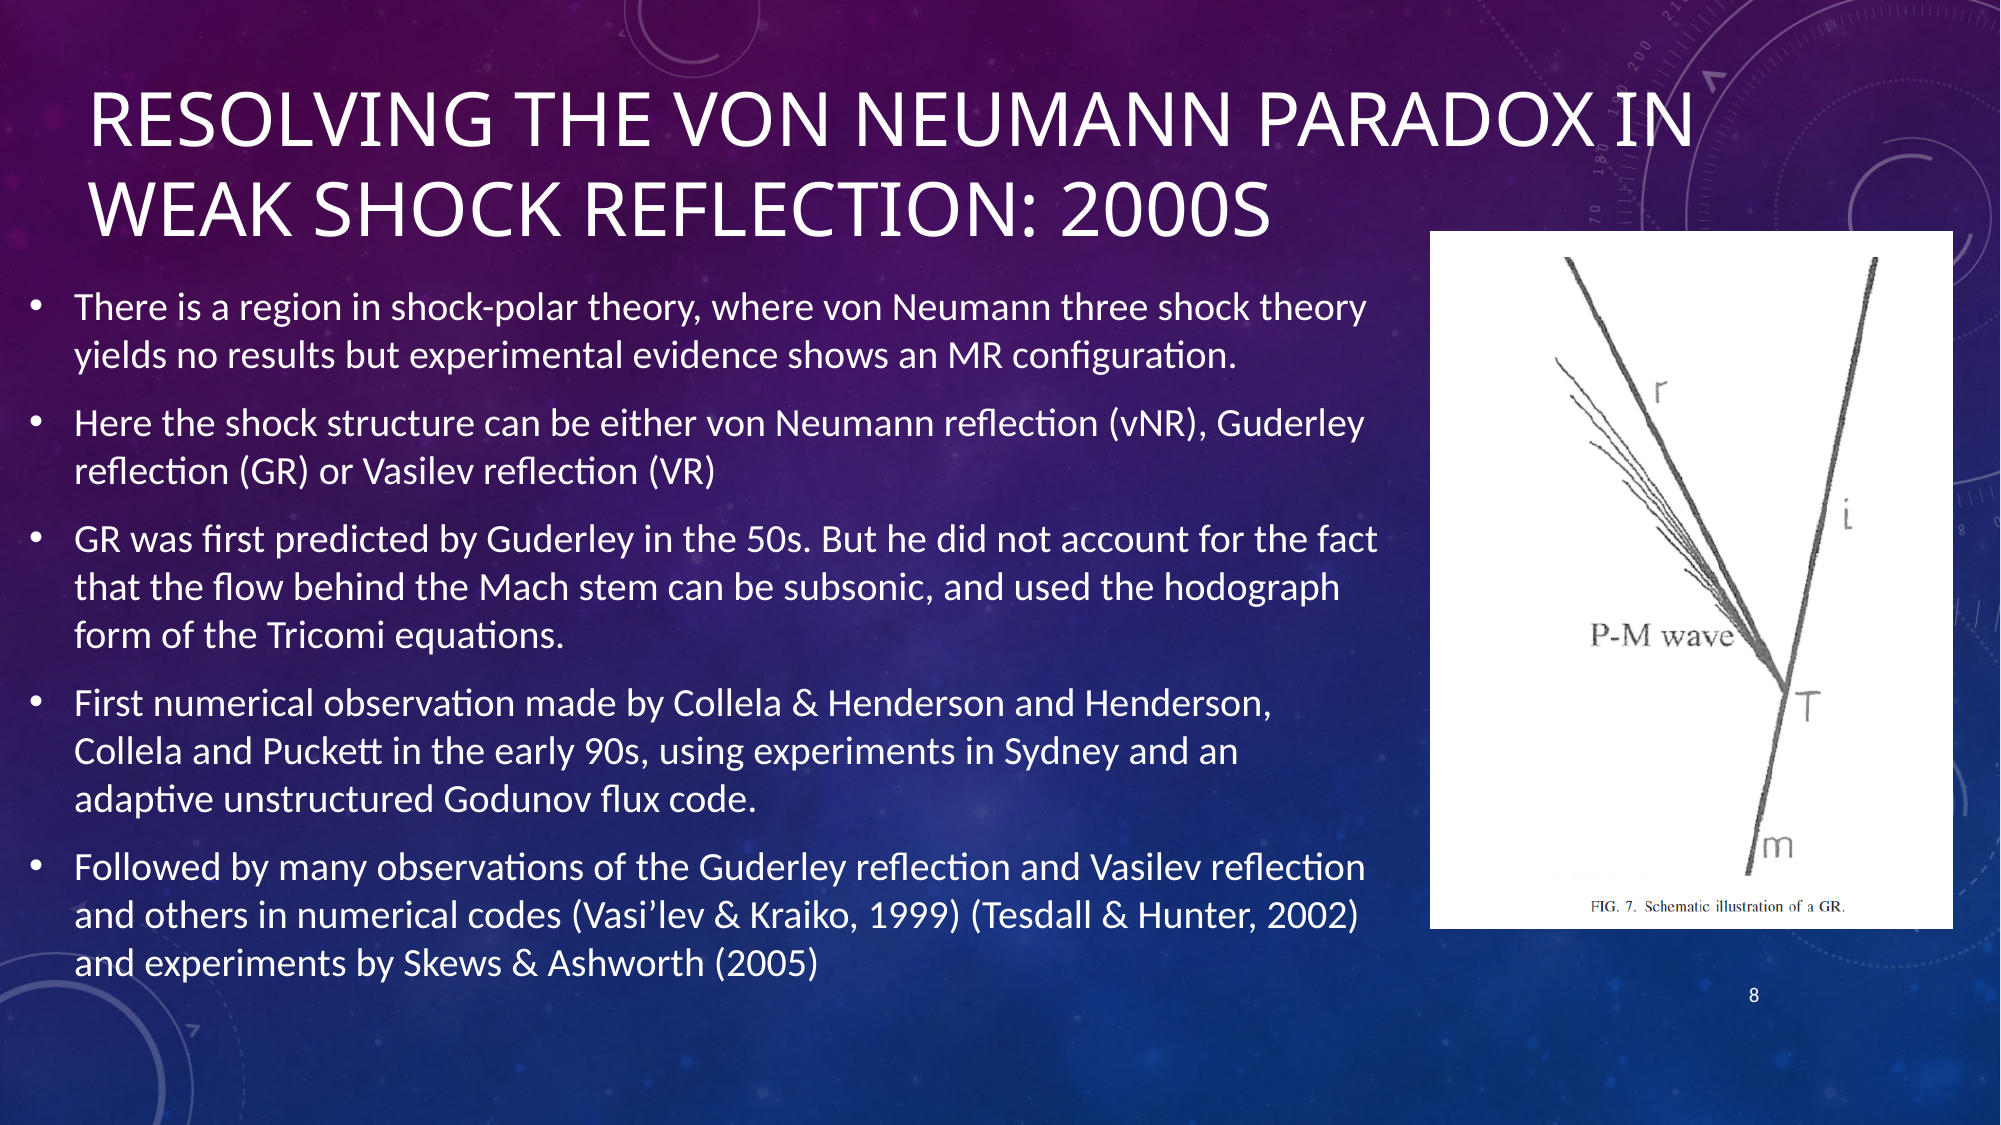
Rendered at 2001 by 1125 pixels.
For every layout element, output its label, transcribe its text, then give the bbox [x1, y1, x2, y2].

picture [0, 0, 2001, 1125]
title Resolving the Von neumann paradox in weak shock reflection: 2000s [72, 41, 1735, 281]
list There is a region in shock-polar theory, where von Neumann three shock theory yields no results but experimental evidence shows an MR configuration. Here the shock structure can be either von Neumann reflection (vNR), Guderley reflection (GR) or Vasilev reflection (VR) GR was first predicted by Guderley in the 50s. But he did not account for the fact that the flow behind the Mach stem can be subsonic, and used the hodograph form of the Tricomi equations. First numerical observation made by Collela & Henderson and Henderson, Collela and Puckett in the early 90s, using experiments in Sydney and an adaptive unstructured Godunov flux code. Followed by many observations of the Guderley reflection and Vasilev reflection and others in numerical codes (Vasi’lev & Kraiko, 1999) (Tesdall & Hunter, 2002) and experiments by Skews & Ashworth (2005) [14, 266, 1399, 999]
slide_number 8 [1684, 963, 1775, 1025]
